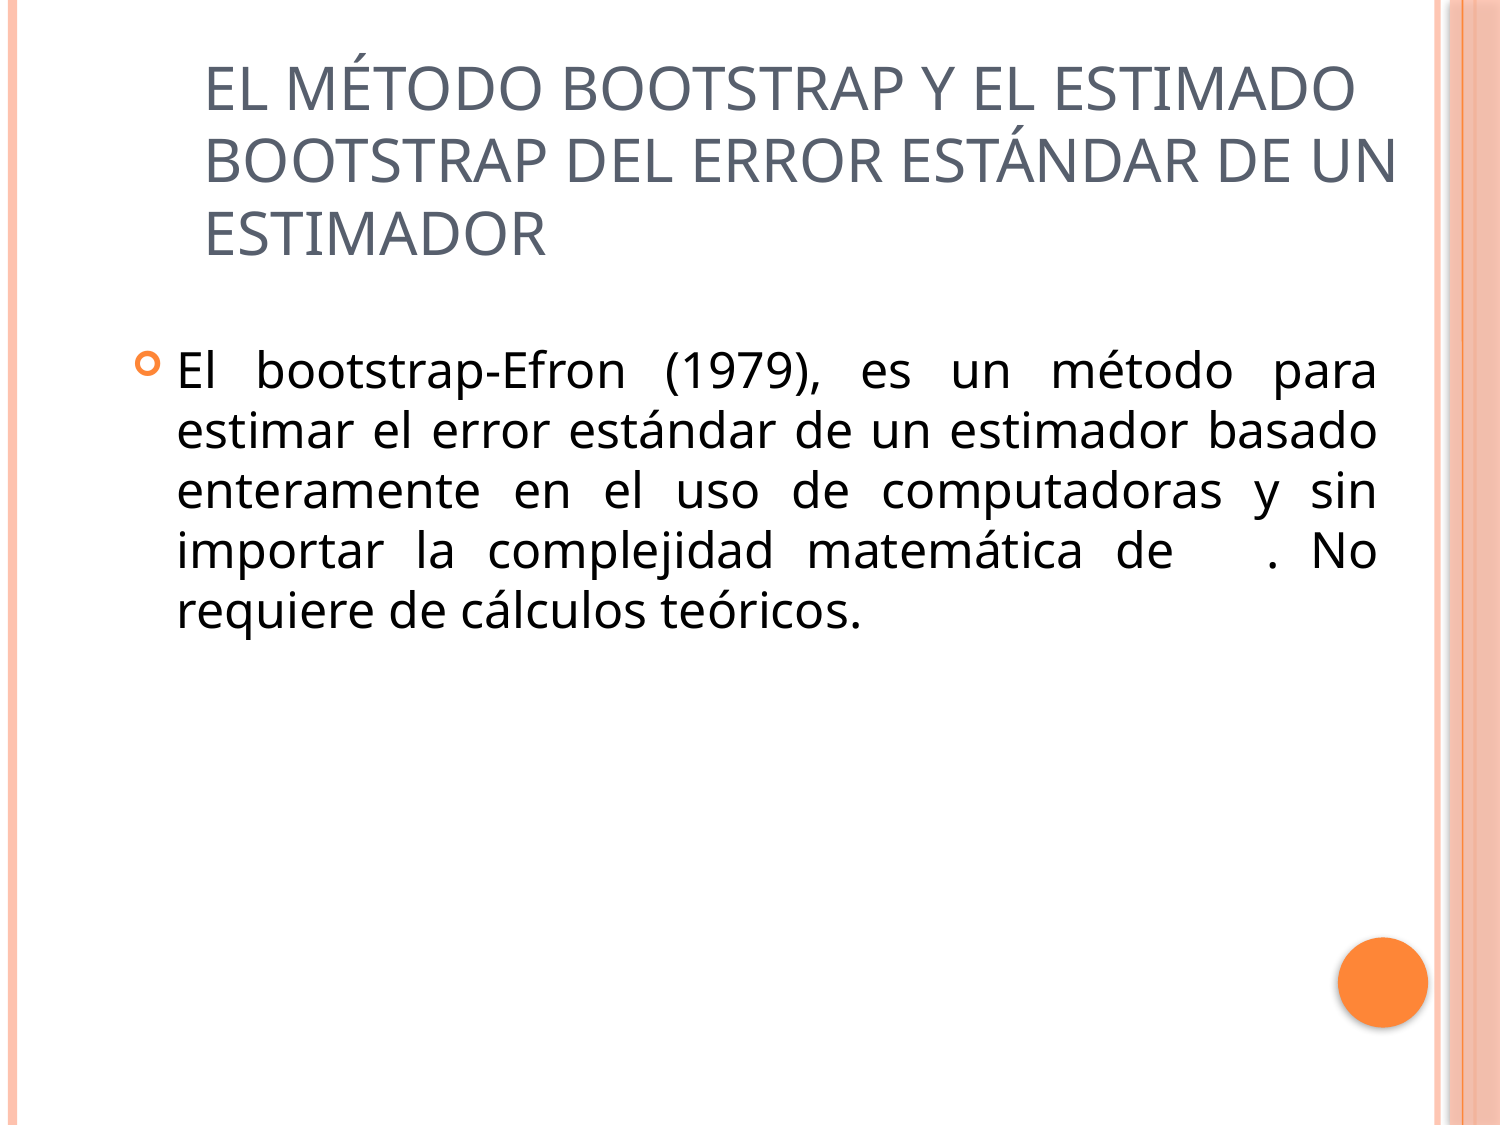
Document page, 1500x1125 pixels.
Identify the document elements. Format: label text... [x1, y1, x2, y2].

title EL MÉTODO BOOTSTRAP Y EL ESTIMADO BOOTSTRAP DEL ERROR ESTÁNDAR DE UN ESTIMADOR [188, 35, 1468, 275]
list El bootstrap-Efron (1979), es un método para estimar el error estándar de un estimador basado enteramente en el uso de computadoras y sin importar la complejidad matemática de . No requiere de cálculos teóricos. [117, 331, 1395, 1006]
